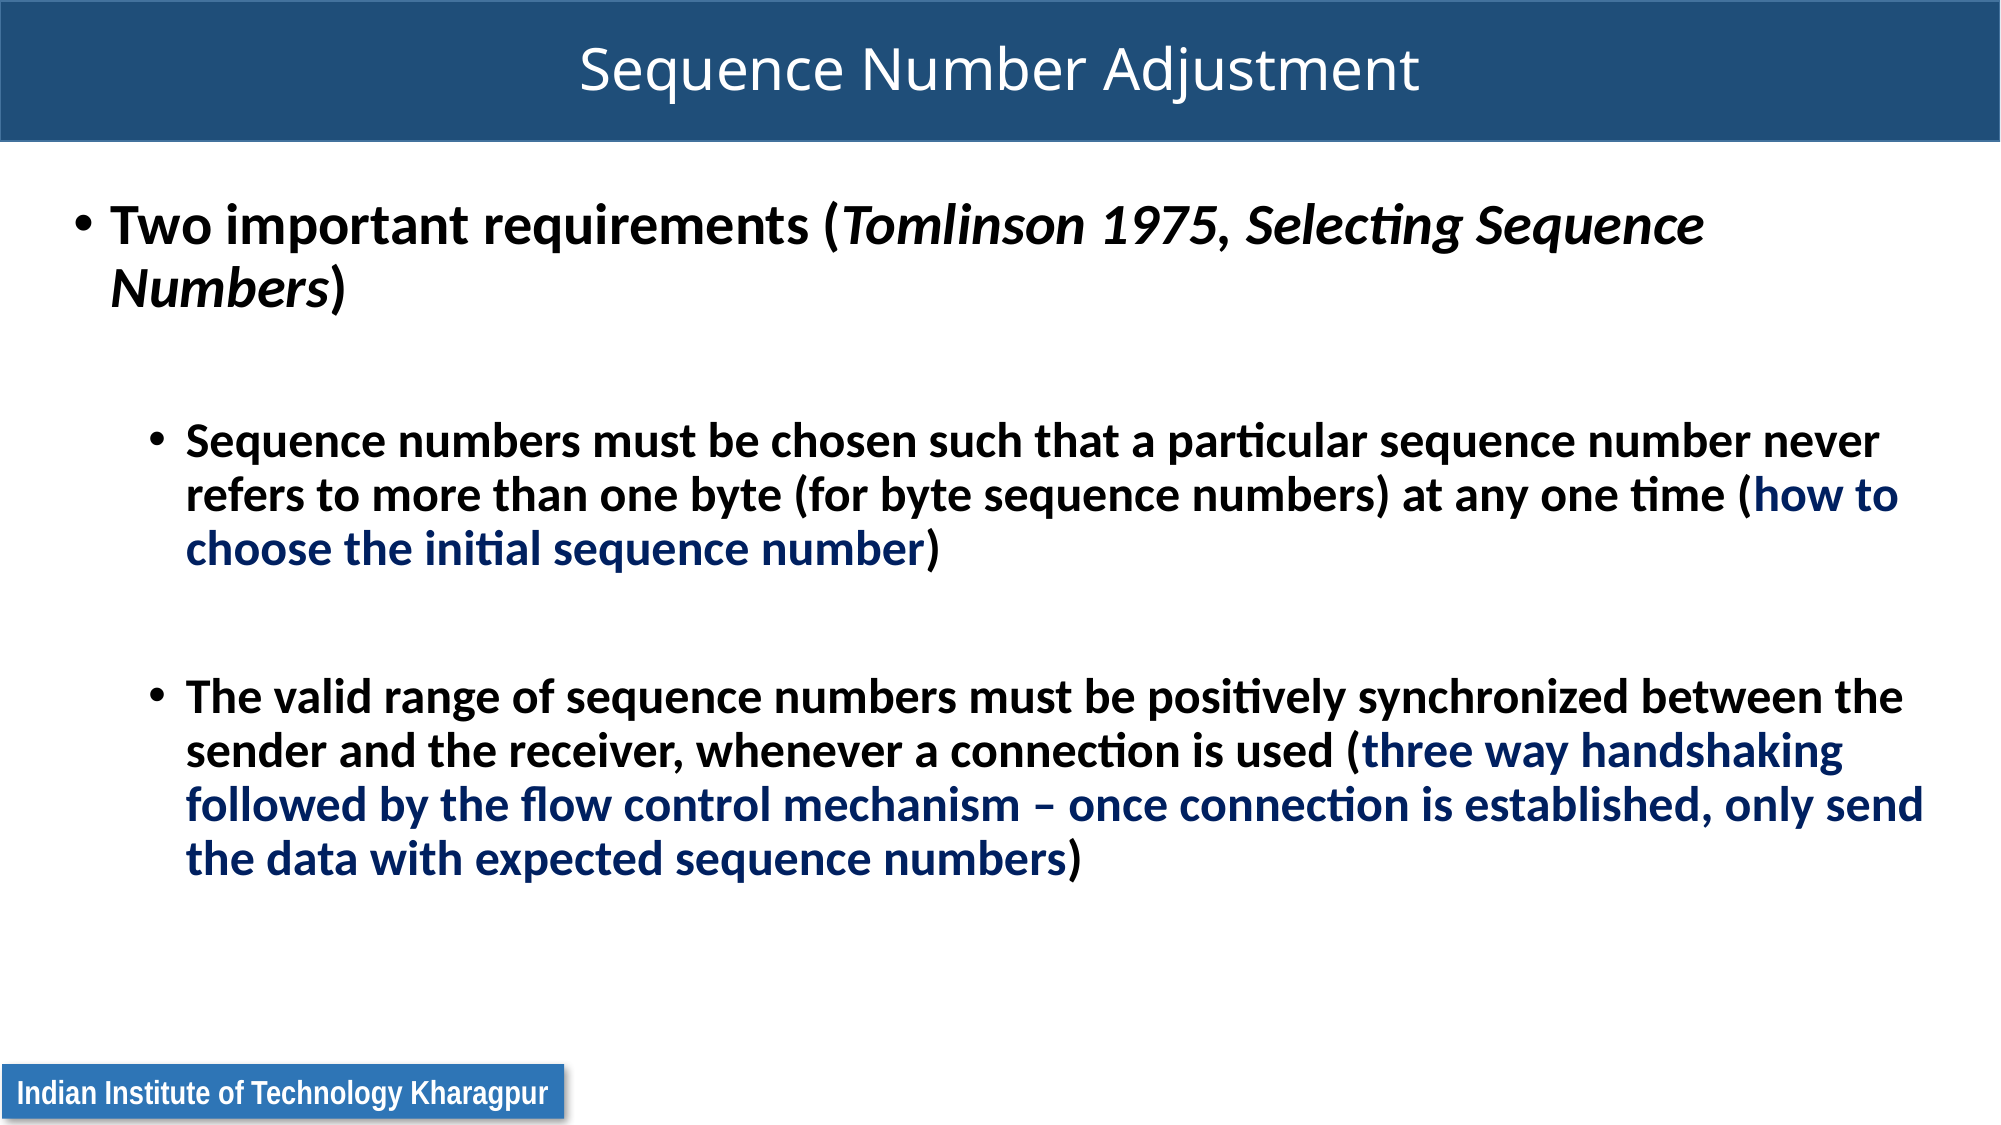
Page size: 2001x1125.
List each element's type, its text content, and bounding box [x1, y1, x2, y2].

list Two important requirements (Tomlinson 1975, Selecting Sequence Numbers) Sequence numbers must be chosen such that a particular sequence number never refers to more than one byte (for byte sequence numbers) at any one time (how to choose the initial sequence number) The valid range of sequence numbers must be positively synchronized between the sender and the receiver, whenever a connection is used (three way handshaking followed by the flow control mechanism – once connection is established, only send the data with expected sequence numbers) [58, 186, 1954, 1065]
title Sequence Number Adjustment [0, 1, 2000, 141]
